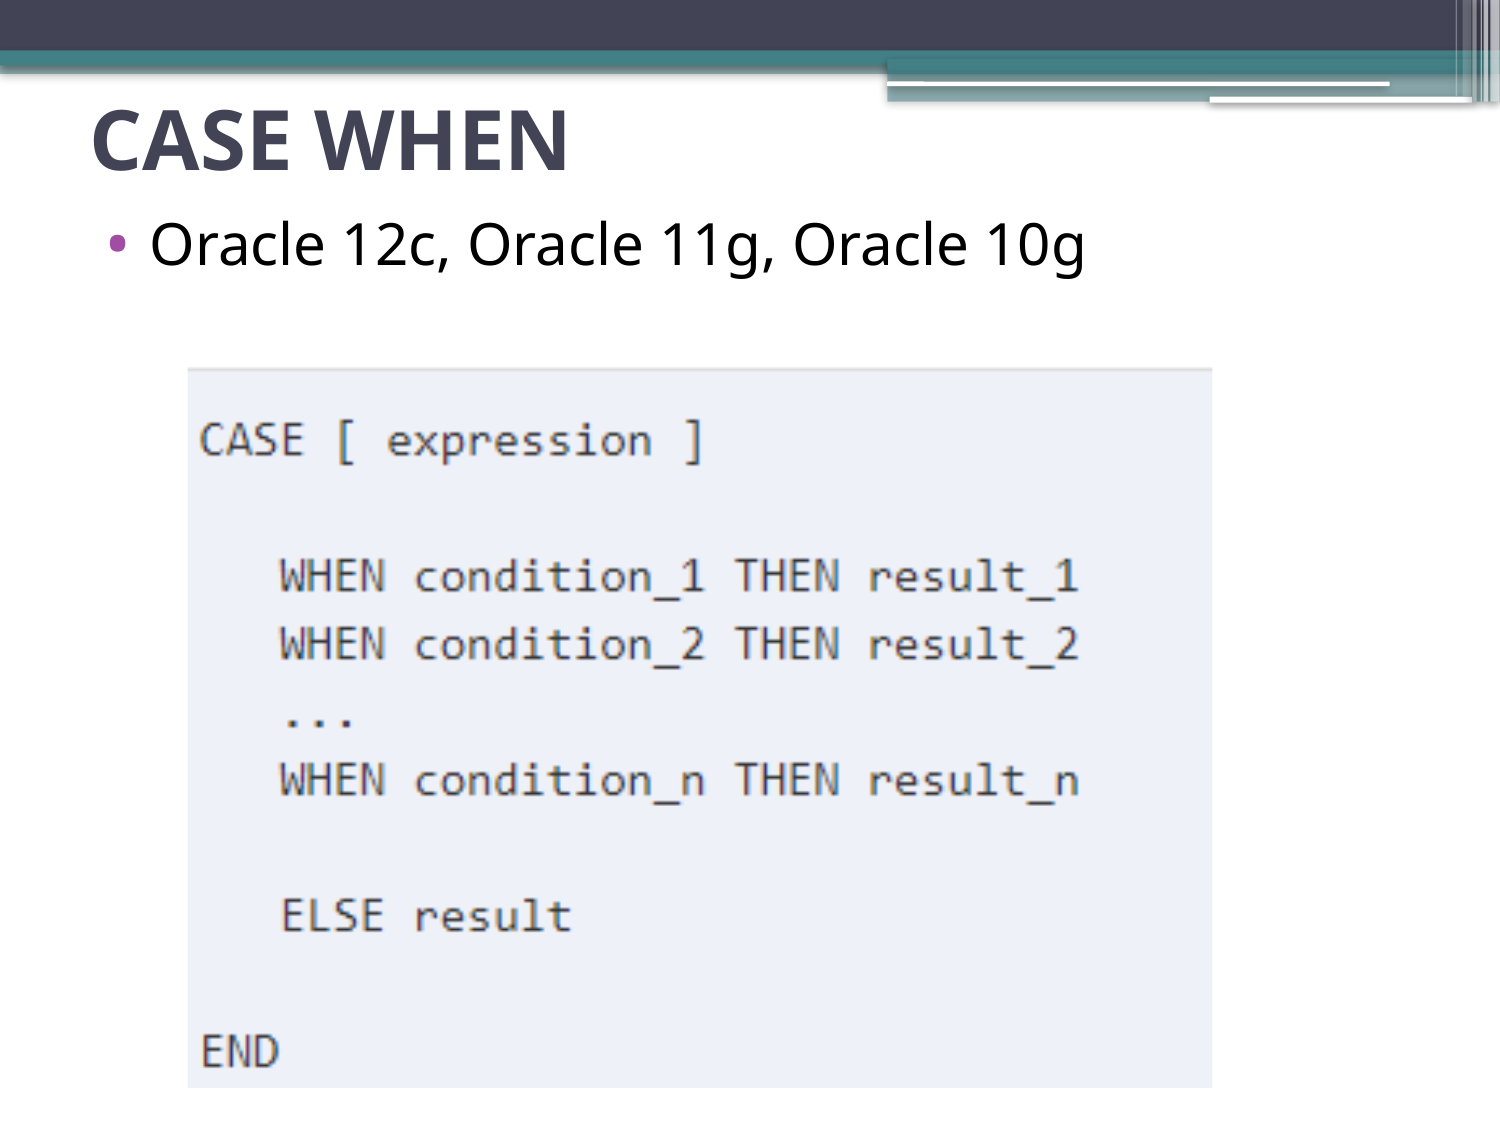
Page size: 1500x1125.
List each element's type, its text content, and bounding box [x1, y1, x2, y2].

picture [187, 362, 1213, 1088]
title CASE WHEN [75, 50, 1425, 200]
list Oracle 12c, Oracle 11g, Oracle 10g [75, 200, 1425, 1079]
